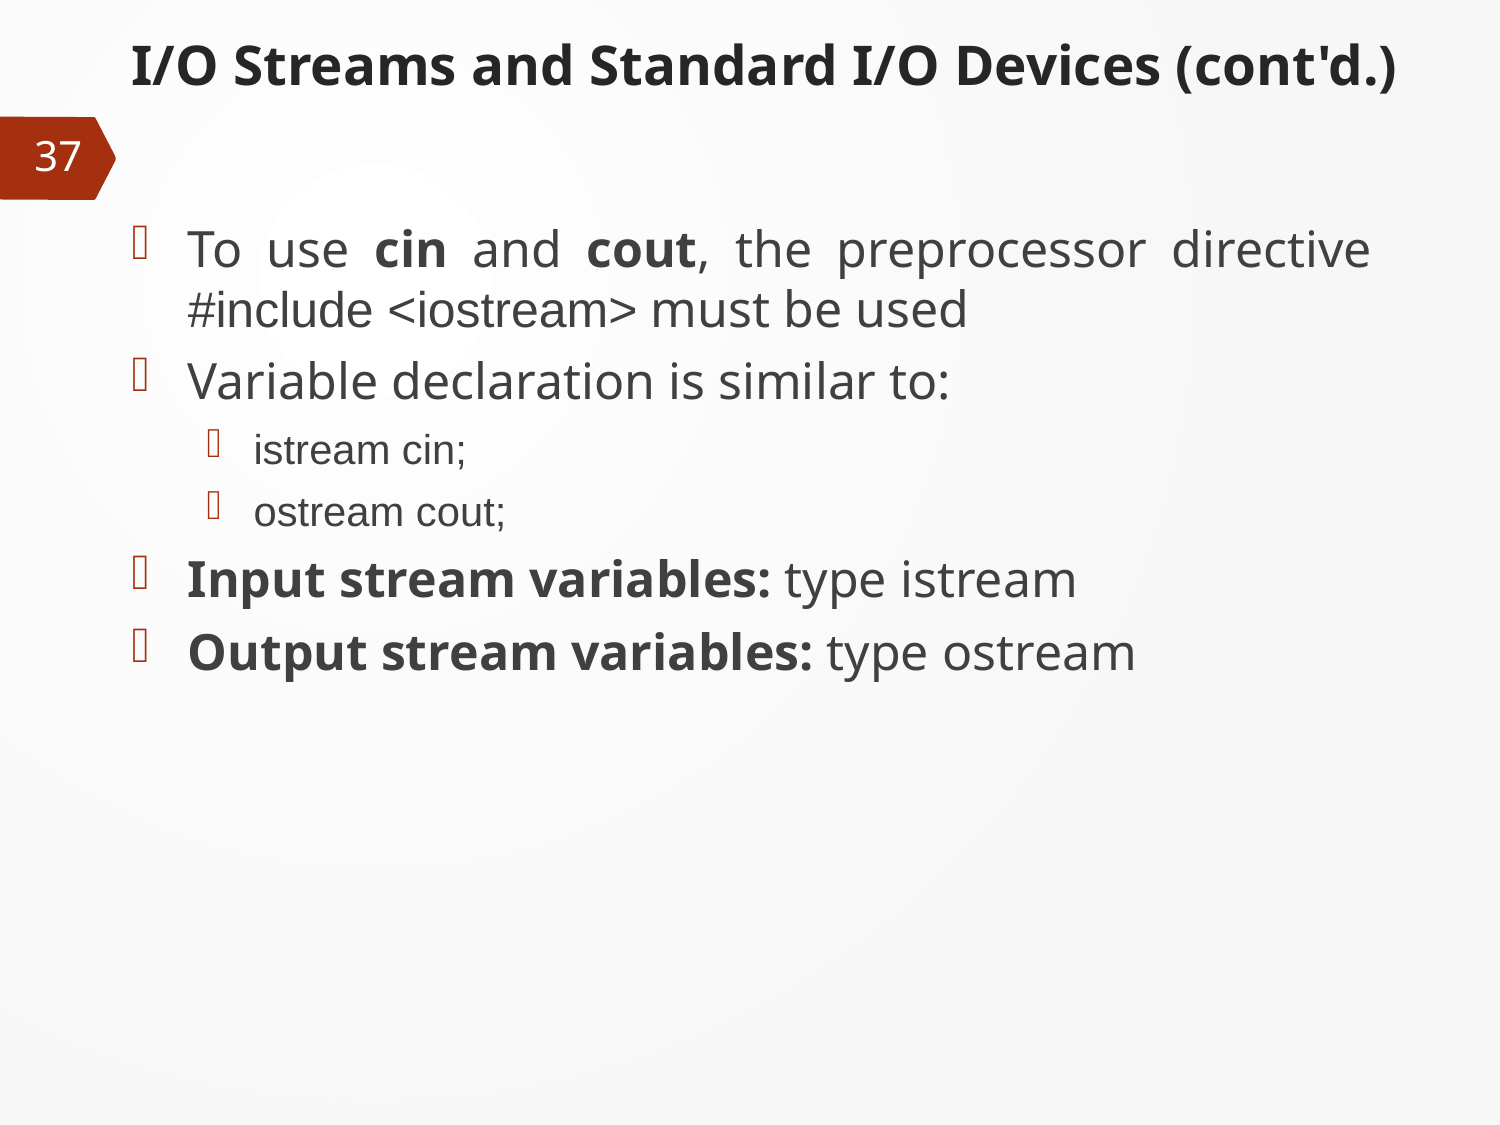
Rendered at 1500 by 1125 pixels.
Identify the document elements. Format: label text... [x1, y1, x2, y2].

slide_number 37 [1, 128, 98, 189]
list To use cin and cout, the preprocessor directive #include <iostream> must be used Variable declaration is similar to: istream cin; ostream cout; Input stream variables: type istream Output stream variables: type ostream [116, 210, 1483, 1029]
title I/O Streams and Standard I/O Devices (cont'd.) [116, 23, 1483, 158]
